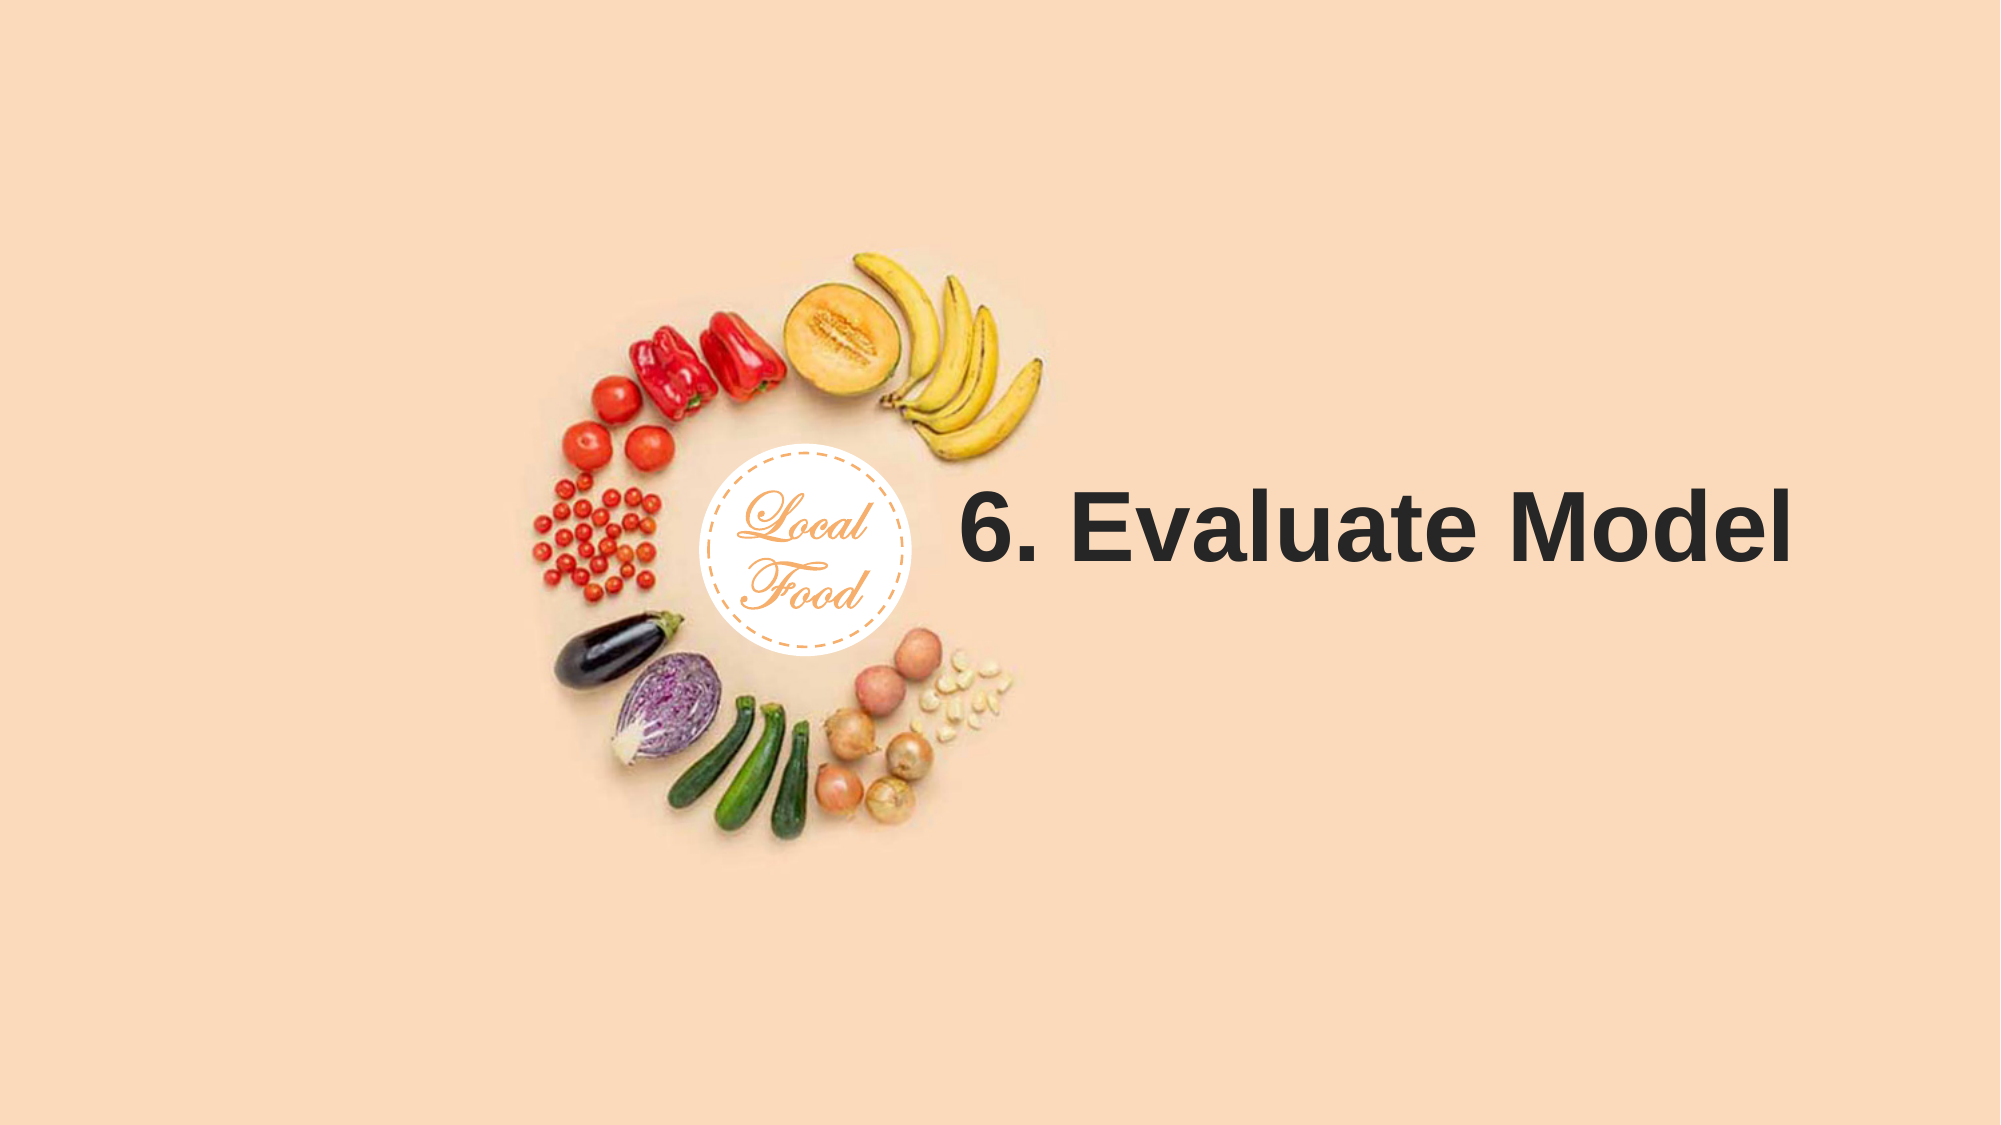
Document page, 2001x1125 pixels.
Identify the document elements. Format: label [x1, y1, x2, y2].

text_box [698, 442, 913, 658]
text_box [707, 451, 904, 648]
text_box [943, 452, 1967, 657]
picture [0, 0, 2001, 1125]
text_box [736, 490, 875, 610]
